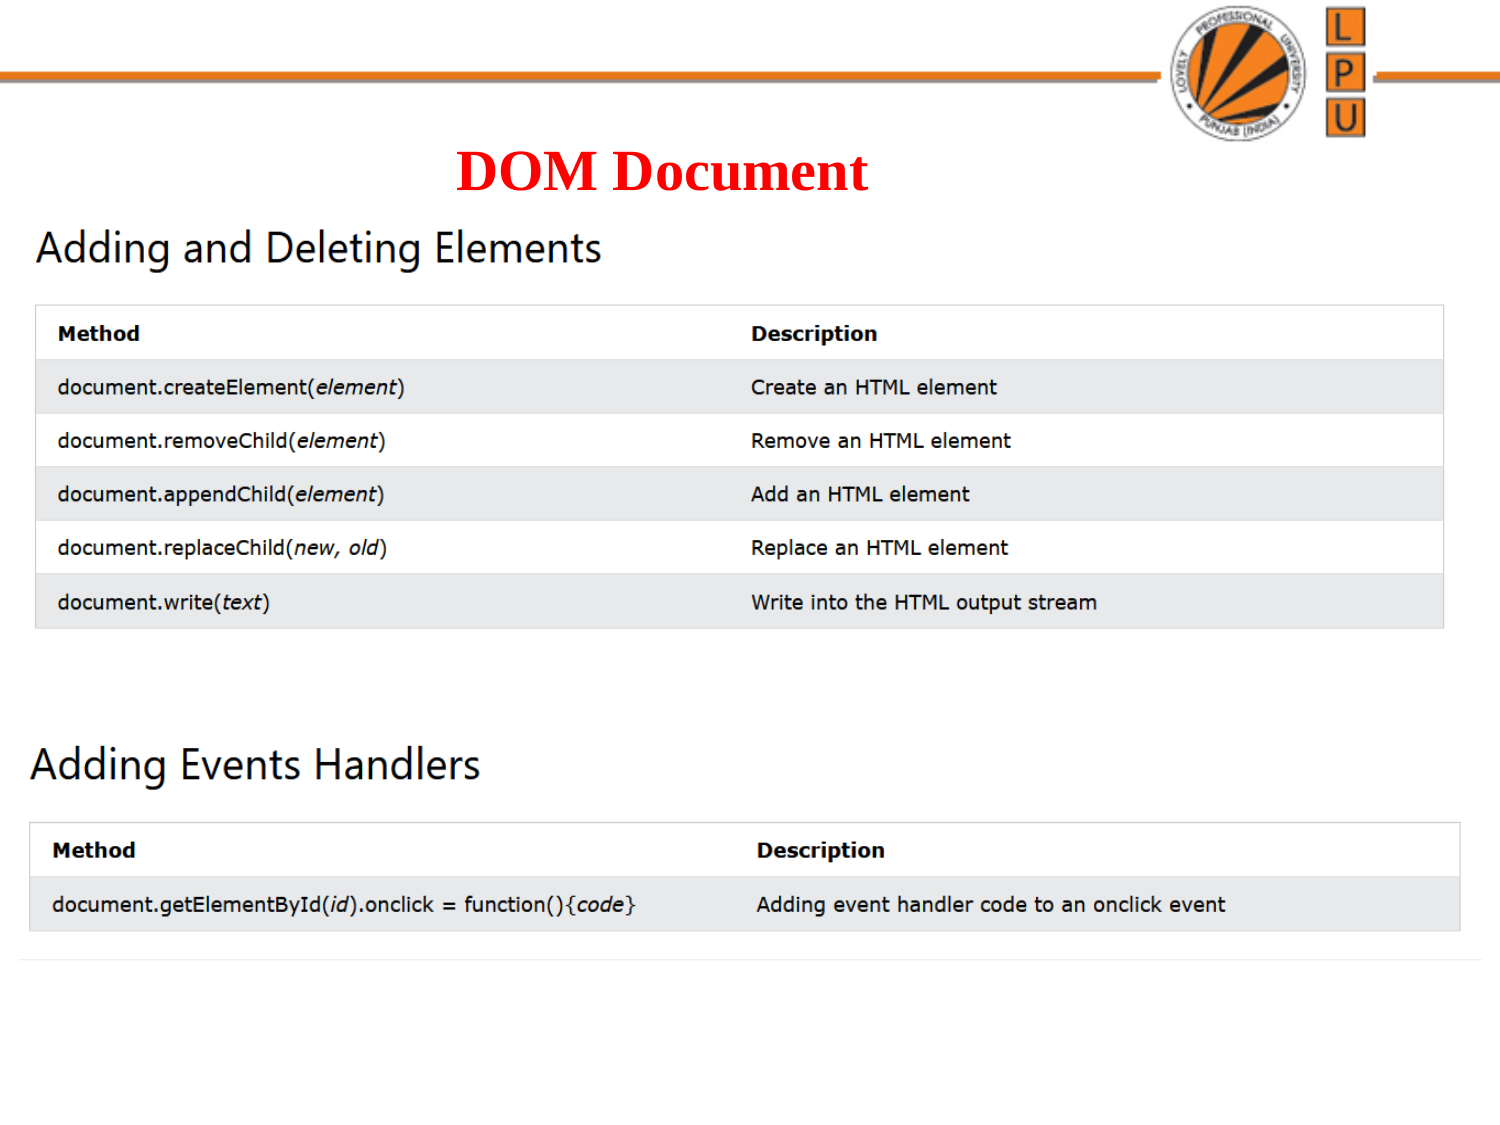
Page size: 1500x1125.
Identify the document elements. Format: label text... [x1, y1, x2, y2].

text_box DOM Document [287, 125, 1038, 207]
picture [0, 0, 1500, 1125]
